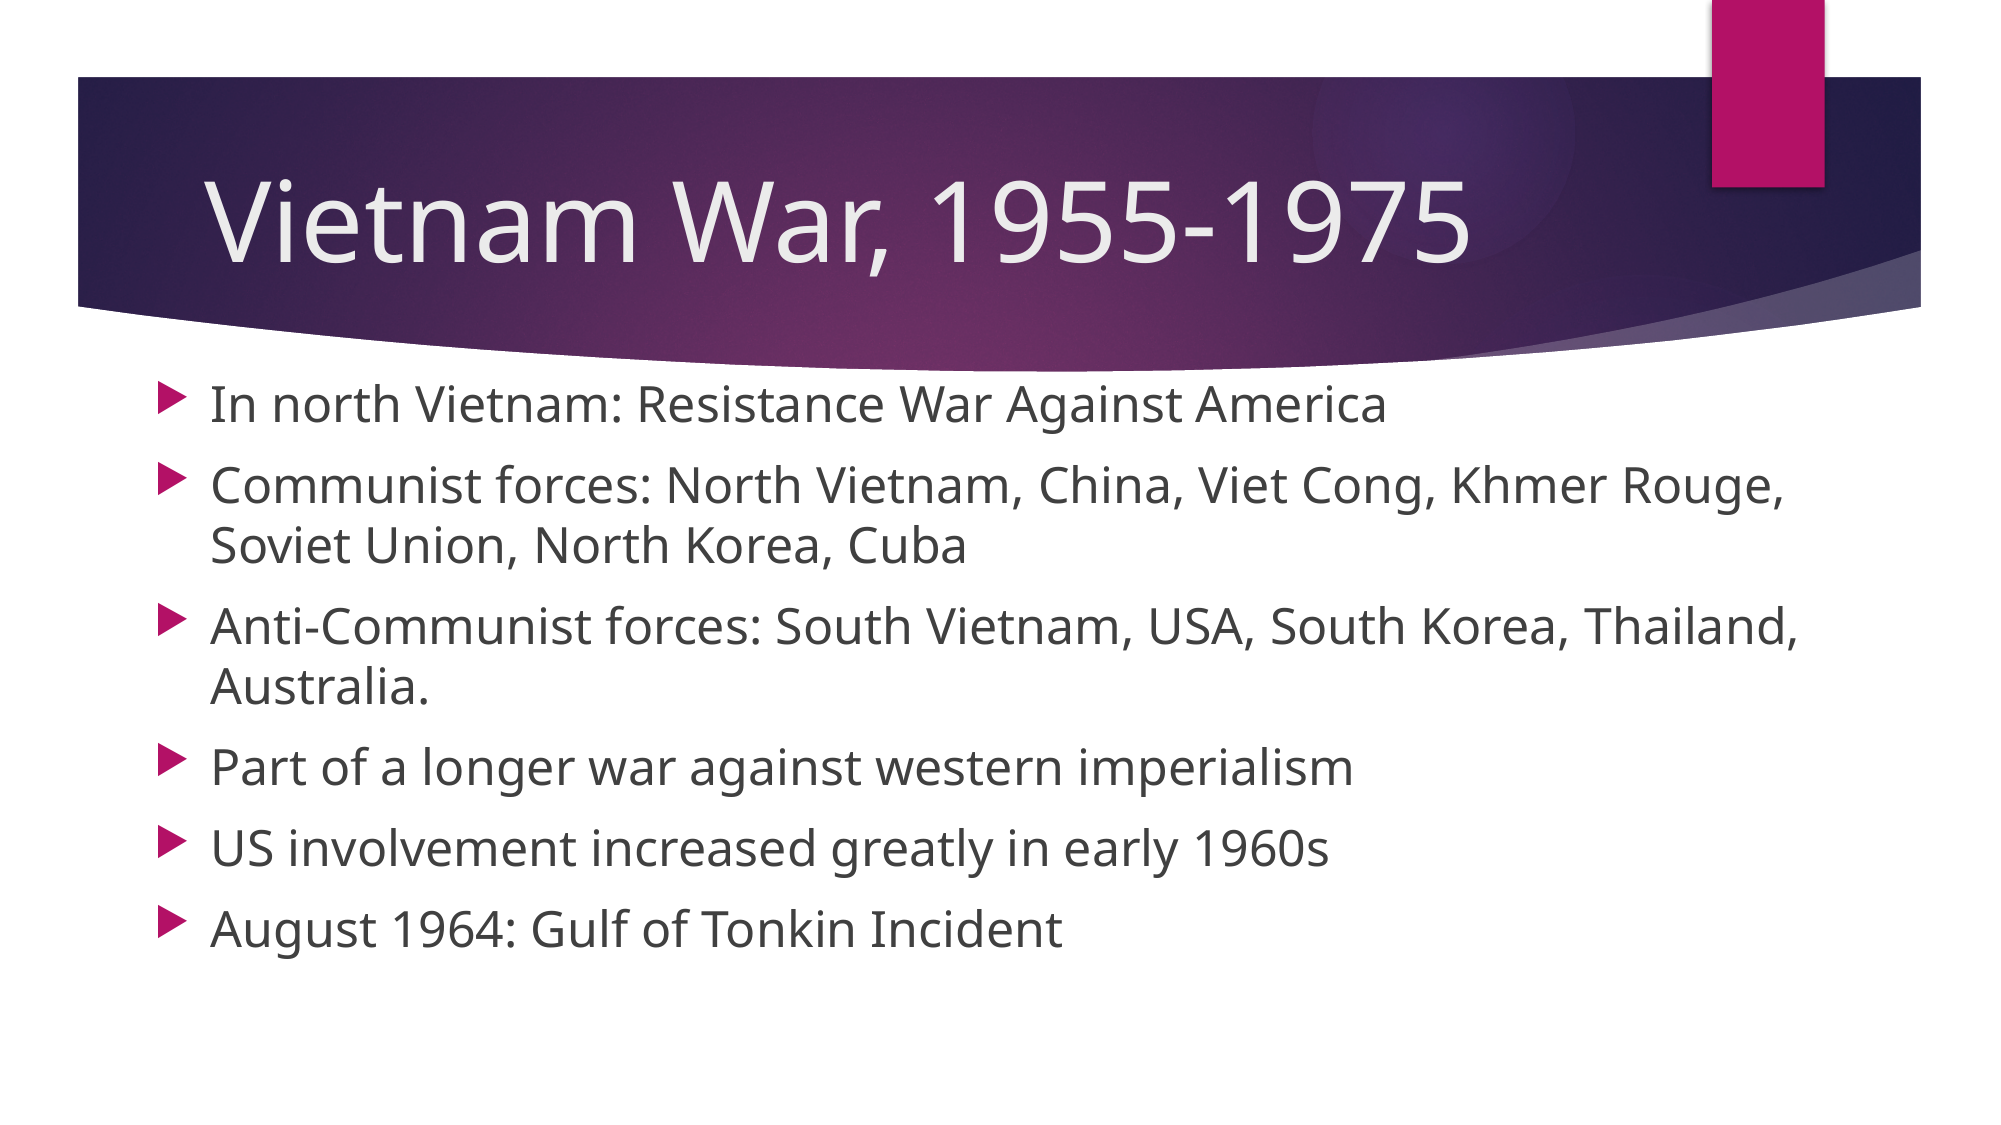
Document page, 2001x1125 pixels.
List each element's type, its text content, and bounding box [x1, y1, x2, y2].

title Vietnam War, 1955-1975 [189, 159, 1627, 276]
list In north Vietnam: Resistance War Against America Communist forces: North Vietnam, China, Viet Cong, Khmer Rouge, Soviet Union, North Korea, Cuba Anti-Communist forces: South Vietnam, USA, South Korea, Thailand, Australia. Part of a longer war against western imperialism US involvement increased greatly in early 1960s August 1964: Gulf of Tonkin Incident [139, 365, 1919, 1072]
